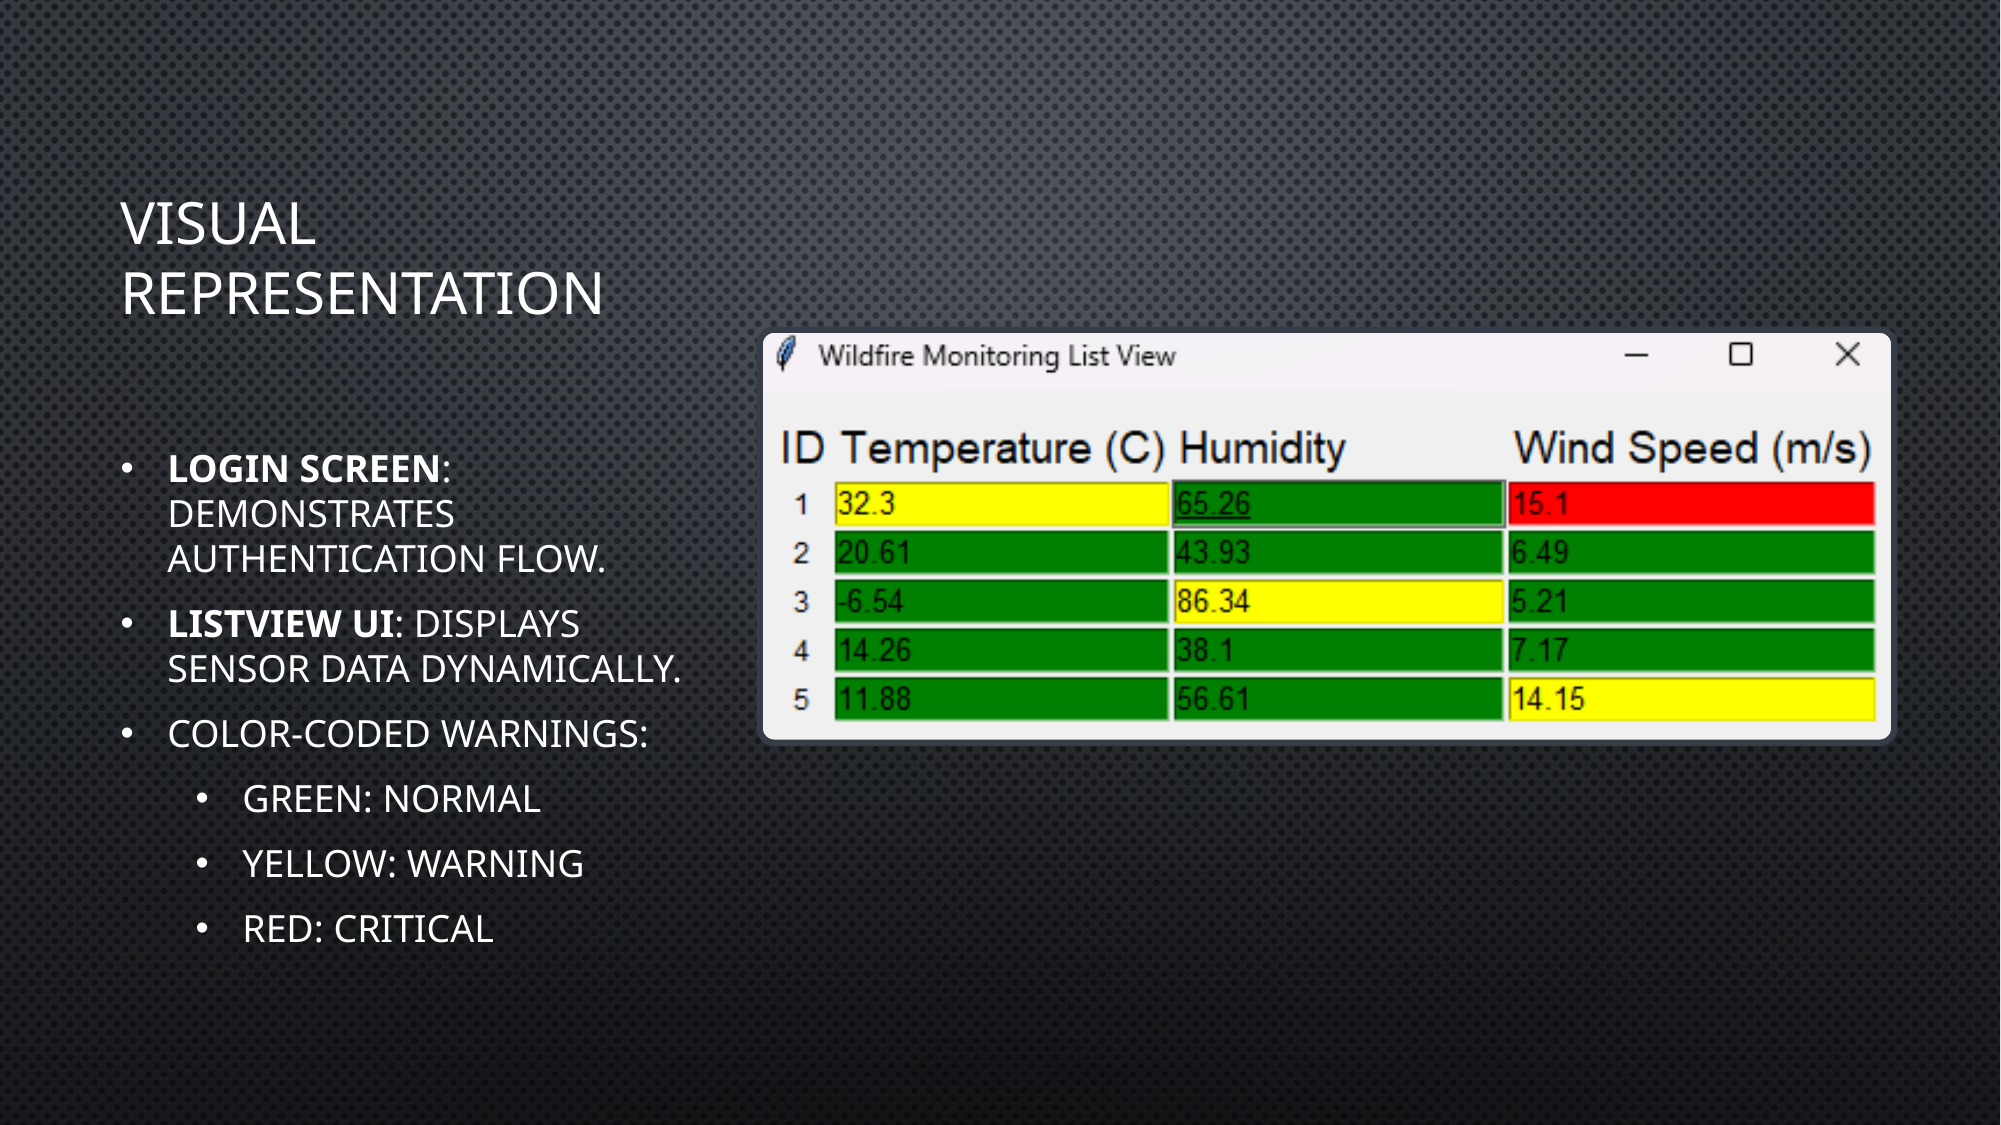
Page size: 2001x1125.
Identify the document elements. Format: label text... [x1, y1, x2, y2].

list Login Screen: Demonstrates authentication flow. ListView UI: Displays sensor data dynamically. Color-coded warnings: Green: Normal Yellow: Warning Red: Critical [105, 437, 704, 966]
title Visual Representation [105, 99, 704, 413]
picture [759, 329, 1895, 743]
